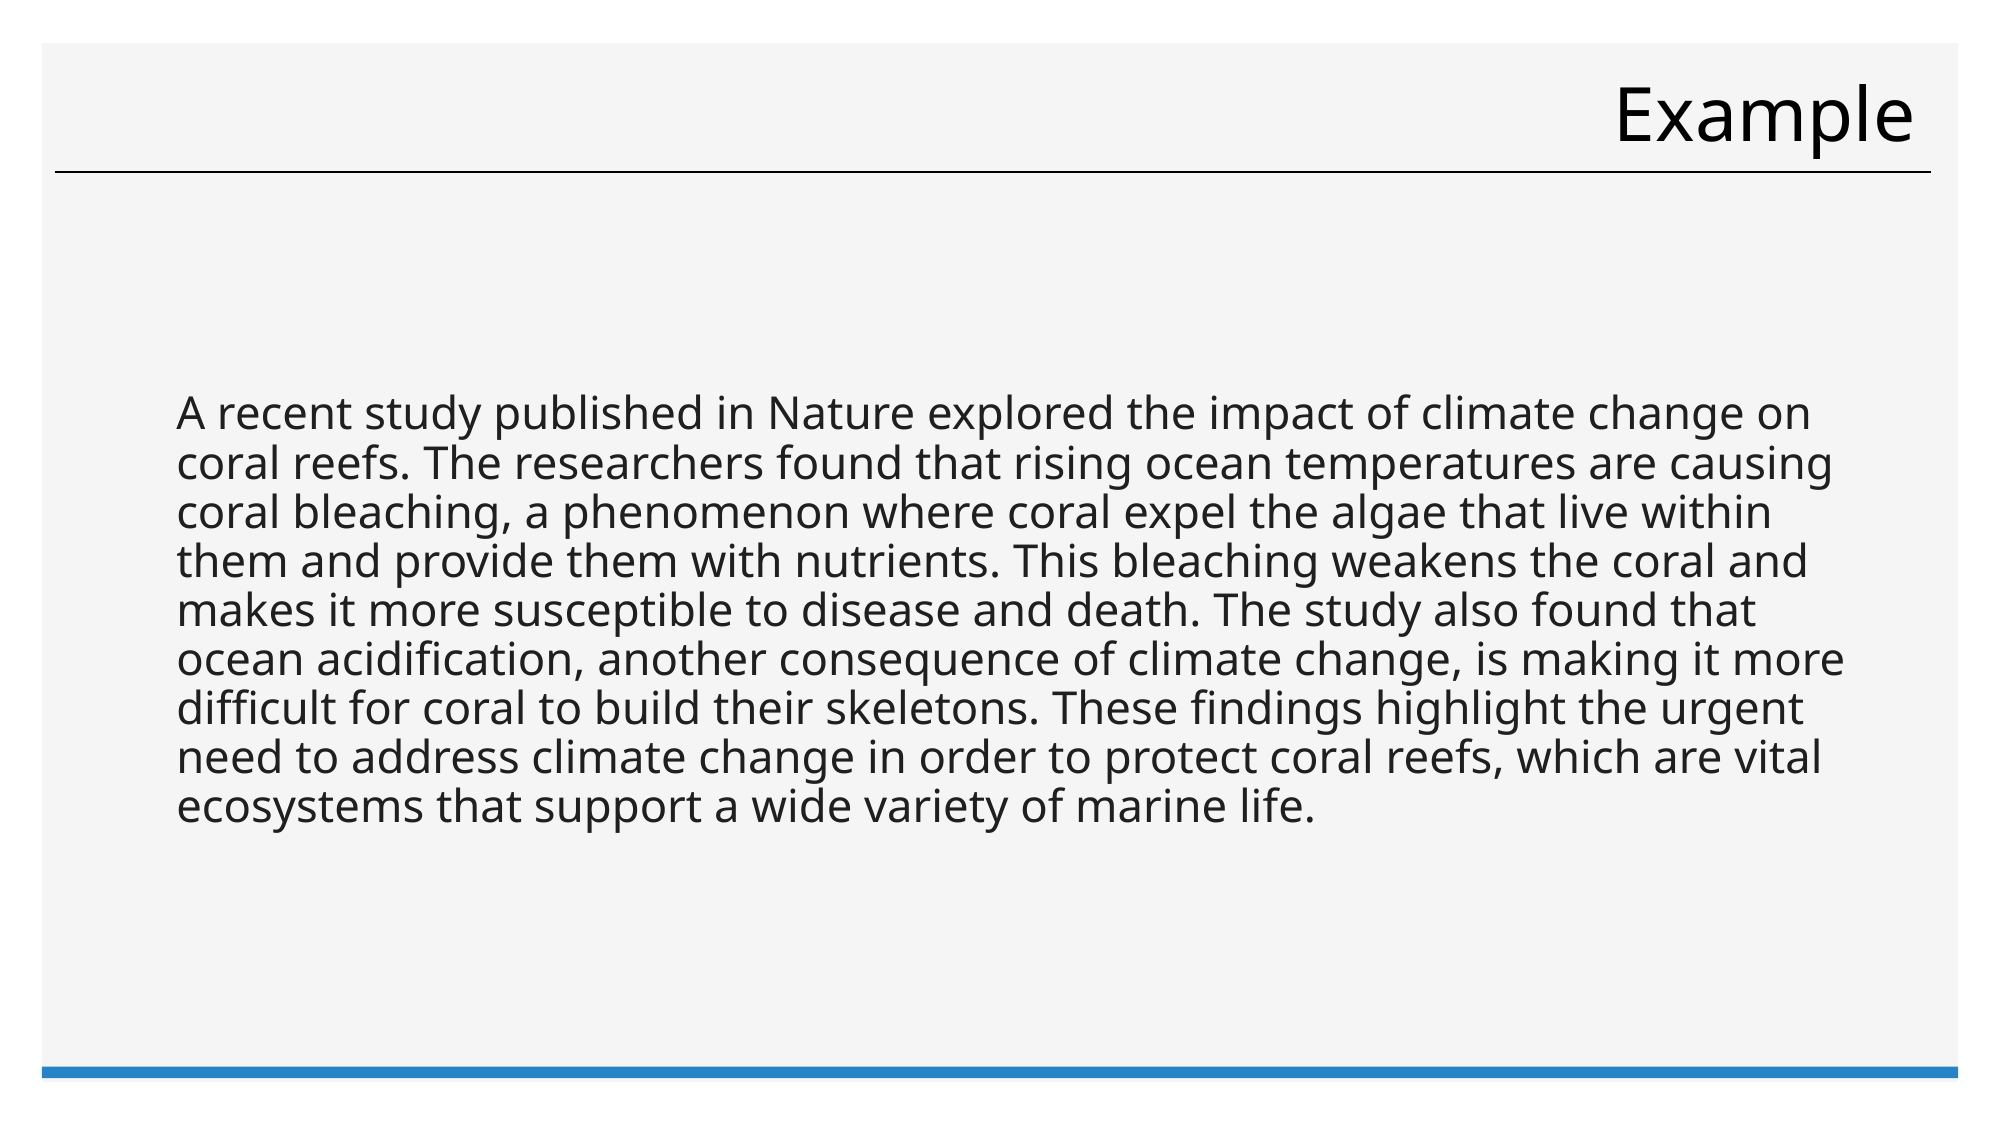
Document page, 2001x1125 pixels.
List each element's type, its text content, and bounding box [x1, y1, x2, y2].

title Example [555, 62, 1931, 173]
text_box A recent study published in Nature explored the impact of climate change on coral reefs. The researchers found that rising ocean temperatures are causing coral bleaching, a phenomenon where coral expel the algae that live within them and provide them with nutrients. This bleaching weakens the coral and makes it more susceptible to disease and death. The study also found that ocean acidification, another consequence of climate change, is making it more difficult for coral to build their skeletons. These findings highlight the urgent need to address climate change in order to protect coral reefs, which are vital ecosystems that support a wide variety of marine life. [161, 383, 1877, 877]
